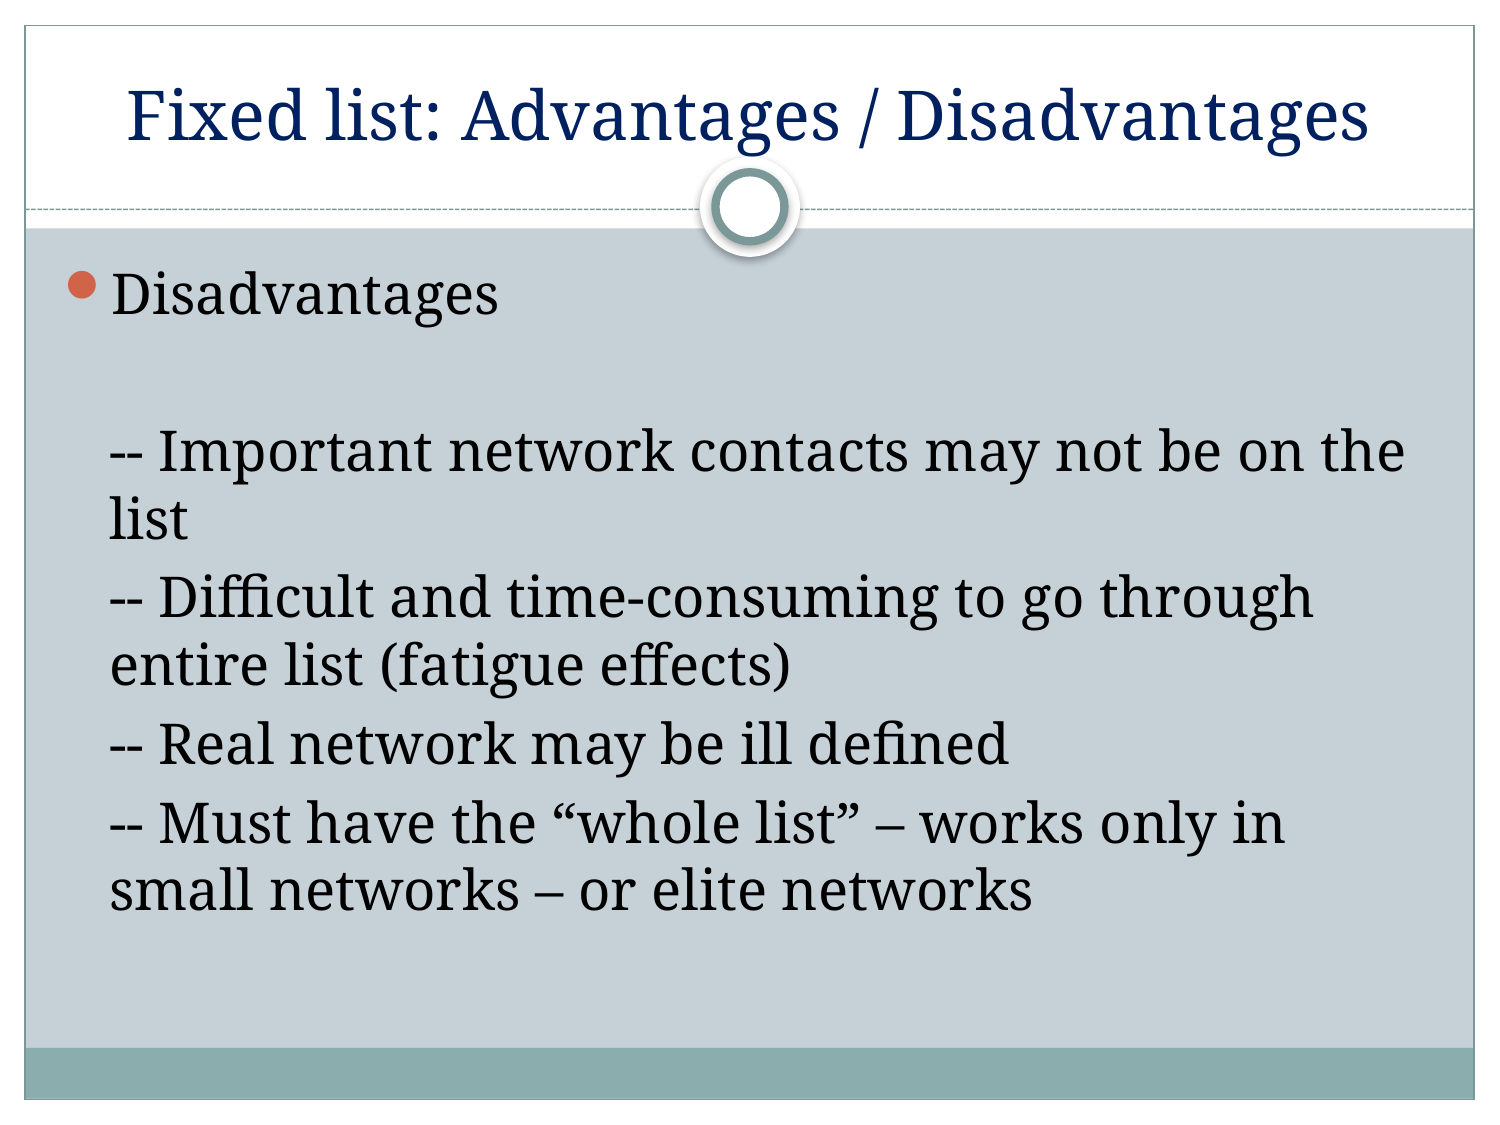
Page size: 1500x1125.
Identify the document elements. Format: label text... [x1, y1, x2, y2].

list Disadvantages -- Important network contacts may not be on the list -- Difficult and time-consuming to go through entire list (fatigue effects) -- Real network may be ill defined -- Must have the “whole list” – works only in small networks – or elite networks [49, 250, 1445, 1001]
title Fixed list: Advantages / Disadvantages [49, 37, 1450, 162]
